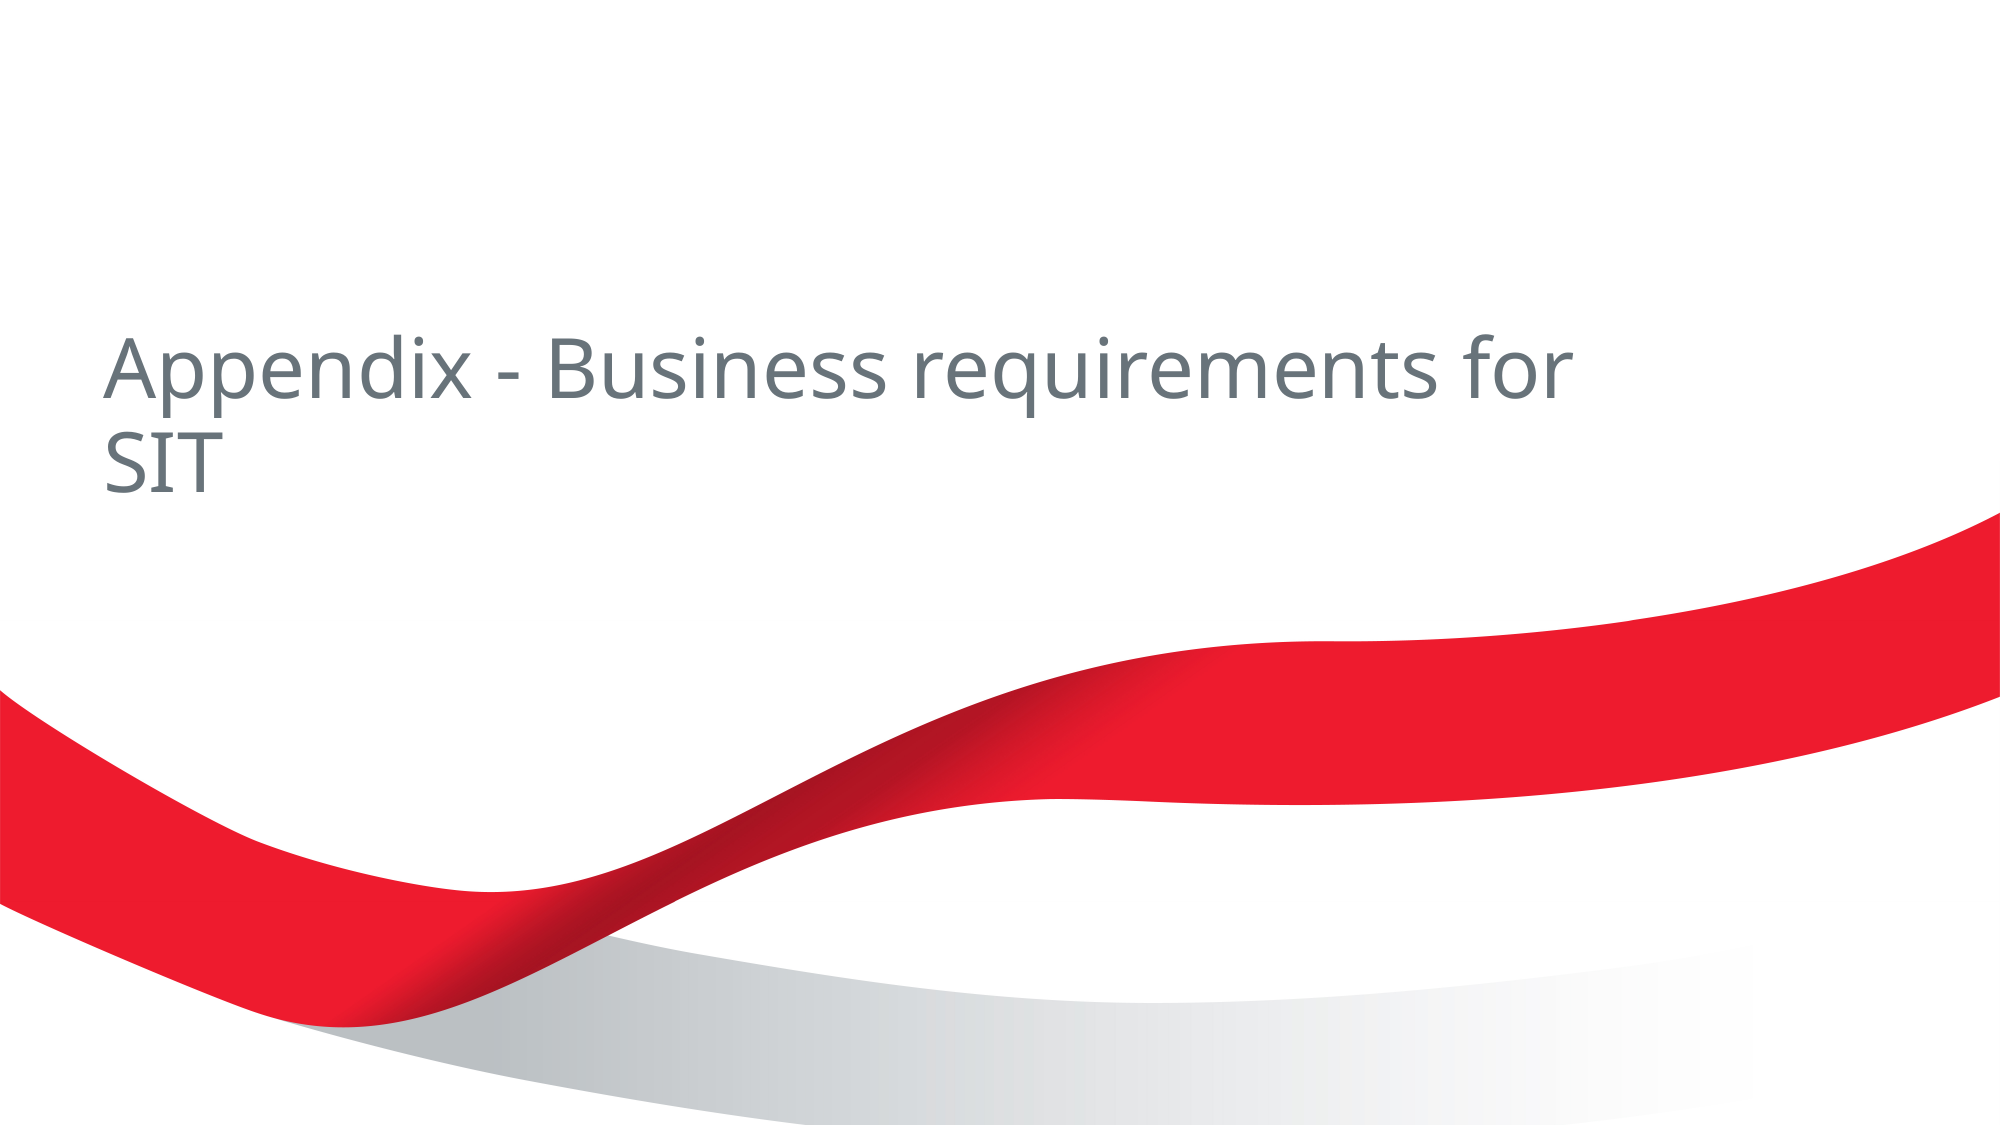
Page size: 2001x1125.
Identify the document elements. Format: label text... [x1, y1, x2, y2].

title Appendix - Business requirements for SIT [103, 320, 1583, 553]
picture [0, 461, 2000, 1125]
